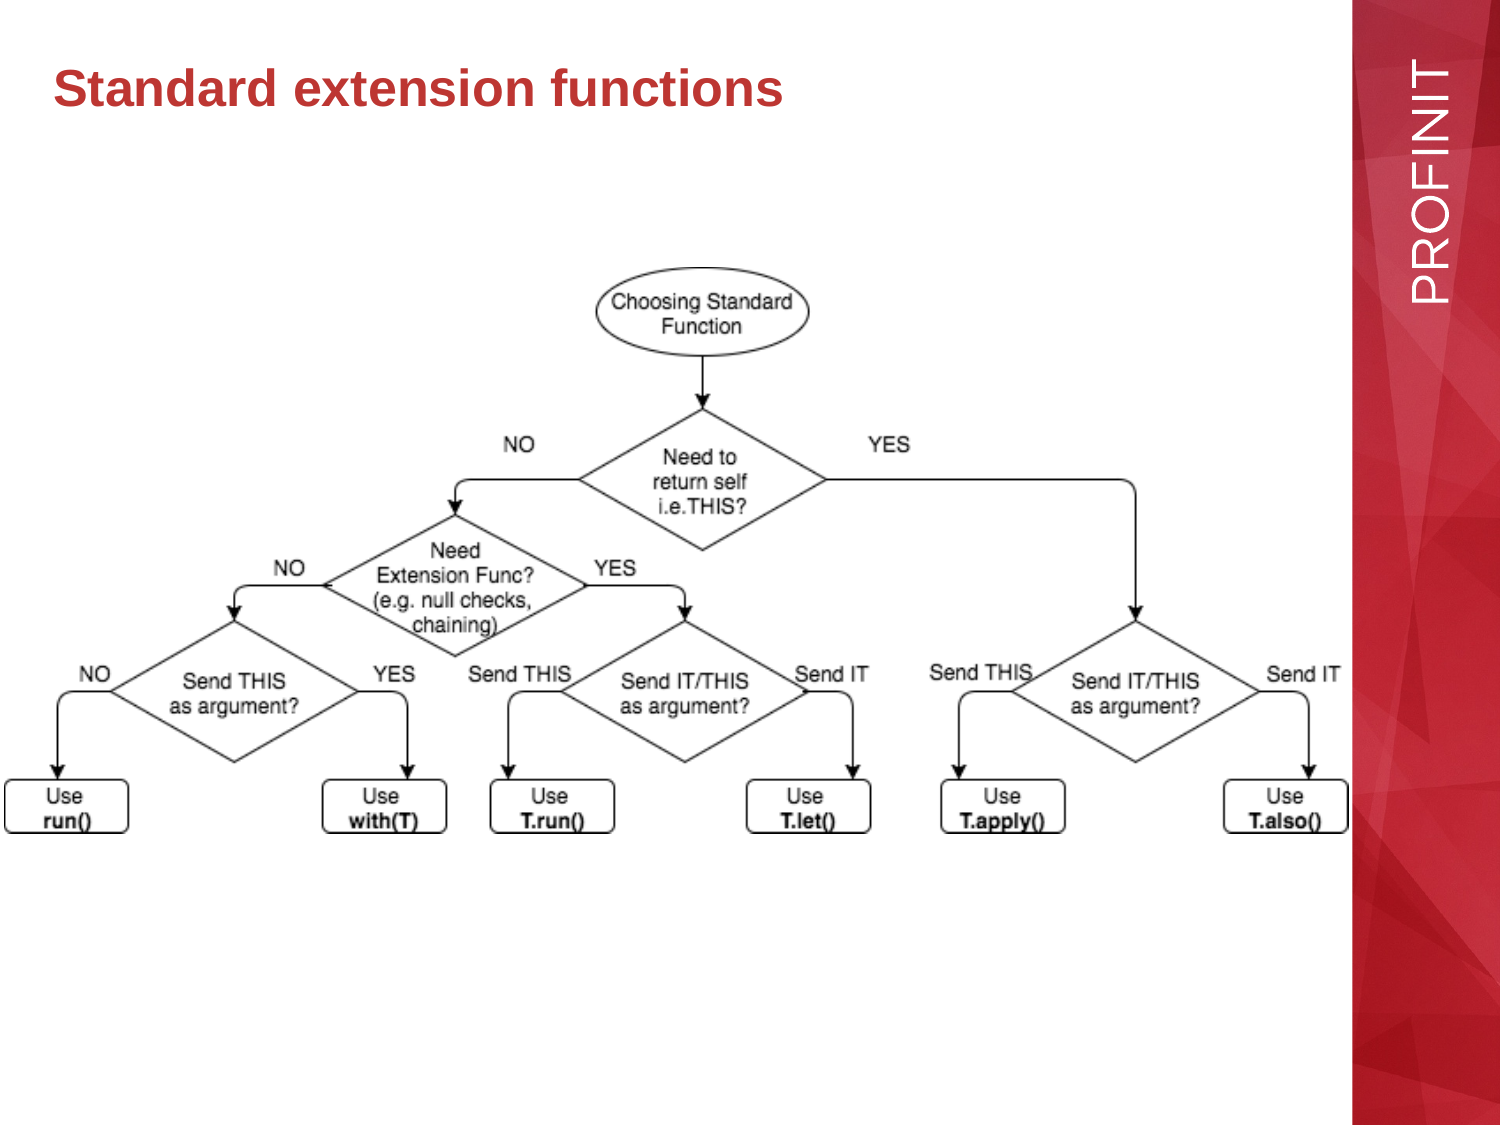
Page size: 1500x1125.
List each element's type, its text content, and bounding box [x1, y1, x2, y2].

picture [4, 266, 1349, 835]
text_box Standard extension functions [53, 54, 1294, 114]
picture [1352, 0, 1500, 1125]
